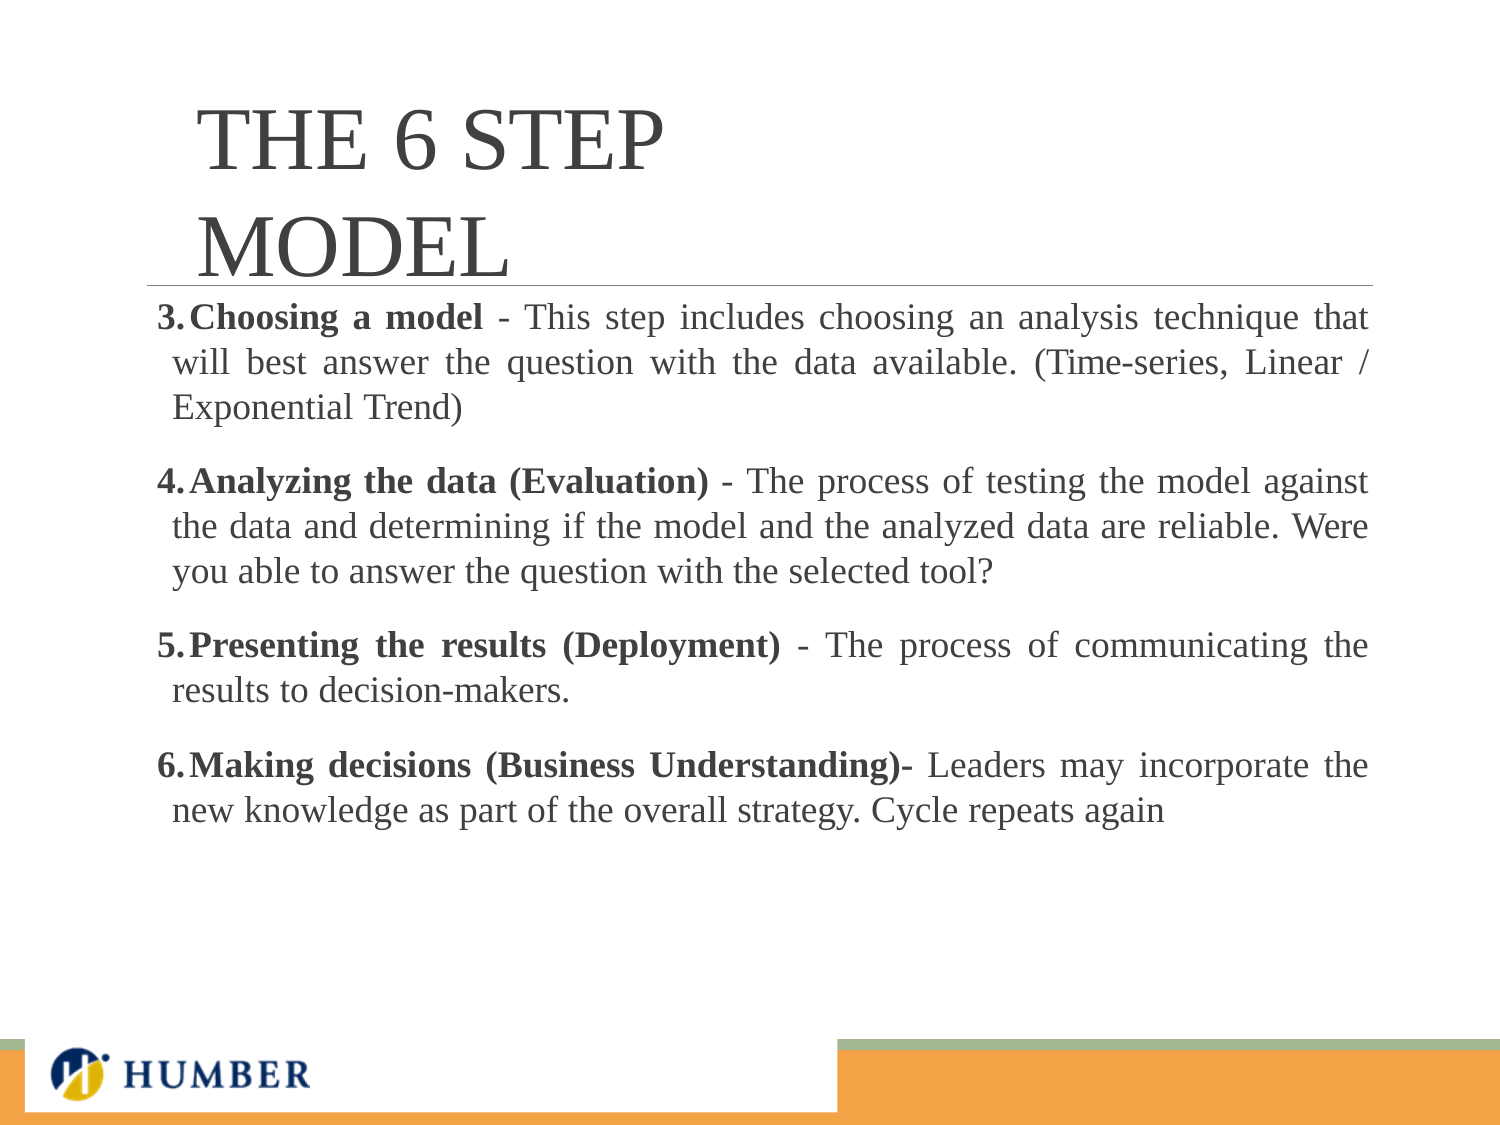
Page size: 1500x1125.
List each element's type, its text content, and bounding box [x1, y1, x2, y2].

title THE 6 STEP MODEL [194, 77, 993, 290]
text_box Choosing a model - This step includes choosing an analysis technique that will best answer the question with the data available. (Time-series, Linear / Exponential Trend) Analyzing the data (Evaluation) - The process of testing the model against the data and determining if the model and the analyzed data are reliable. Were you able to answer the question with the selected tool? Presenting the results (Deployment) - The process of communicating the results to decision-makers. Making decisions (Business Understanding)- Leaders may incorporate the new knowledge as part of the overall strategy. Cycle repeats again [155, 290, 1370, 830]
picture [49, 1041, 310, 1109]
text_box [24, 1037, 838, 1113]
